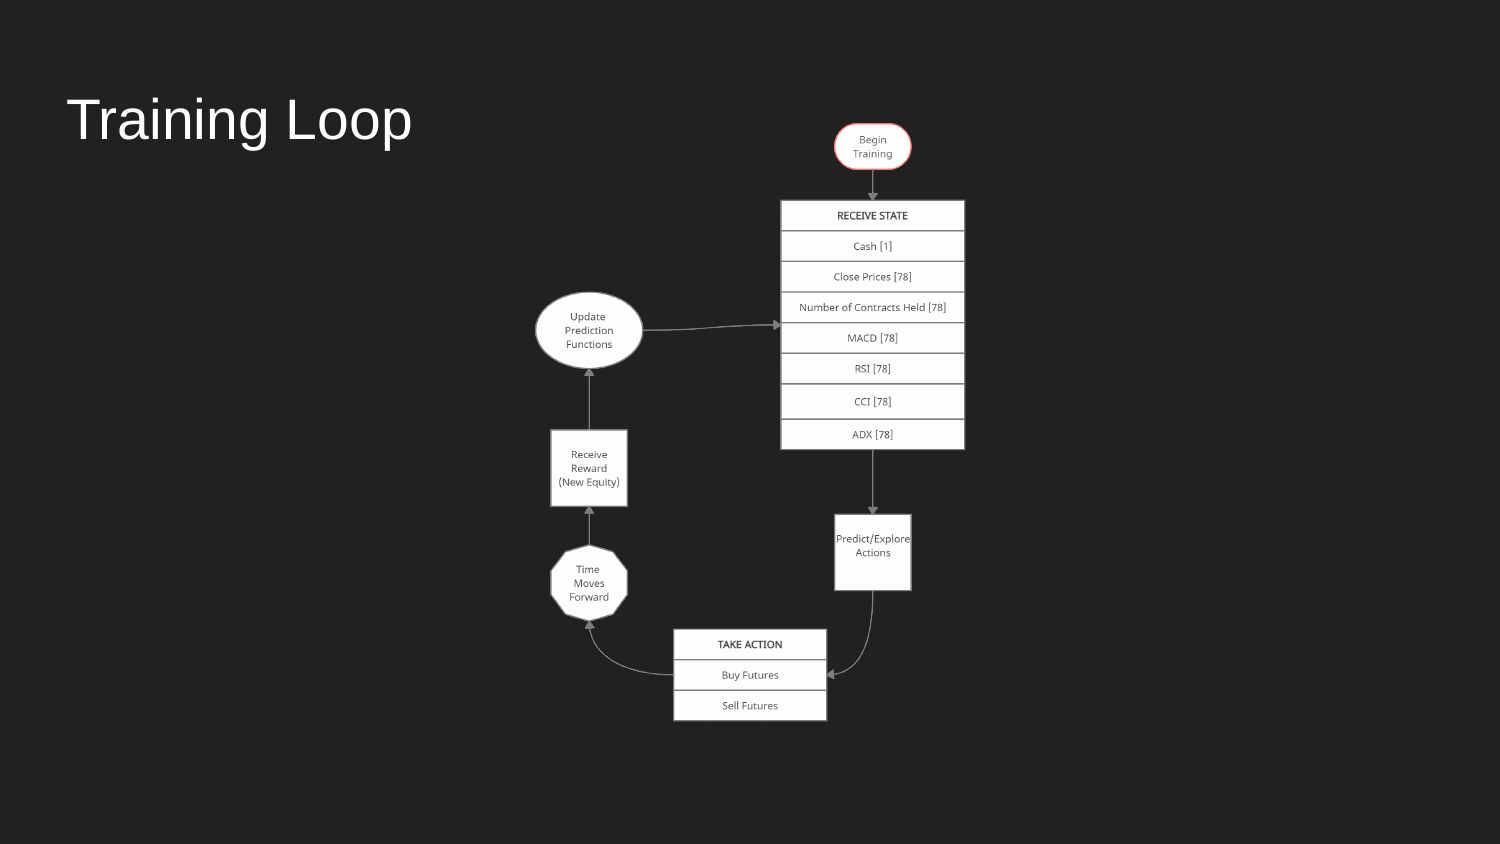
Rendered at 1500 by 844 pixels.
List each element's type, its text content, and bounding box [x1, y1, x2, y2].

title Training Loop [51, 72, 1449, 167]
picture [520, 108, 980, 736]
